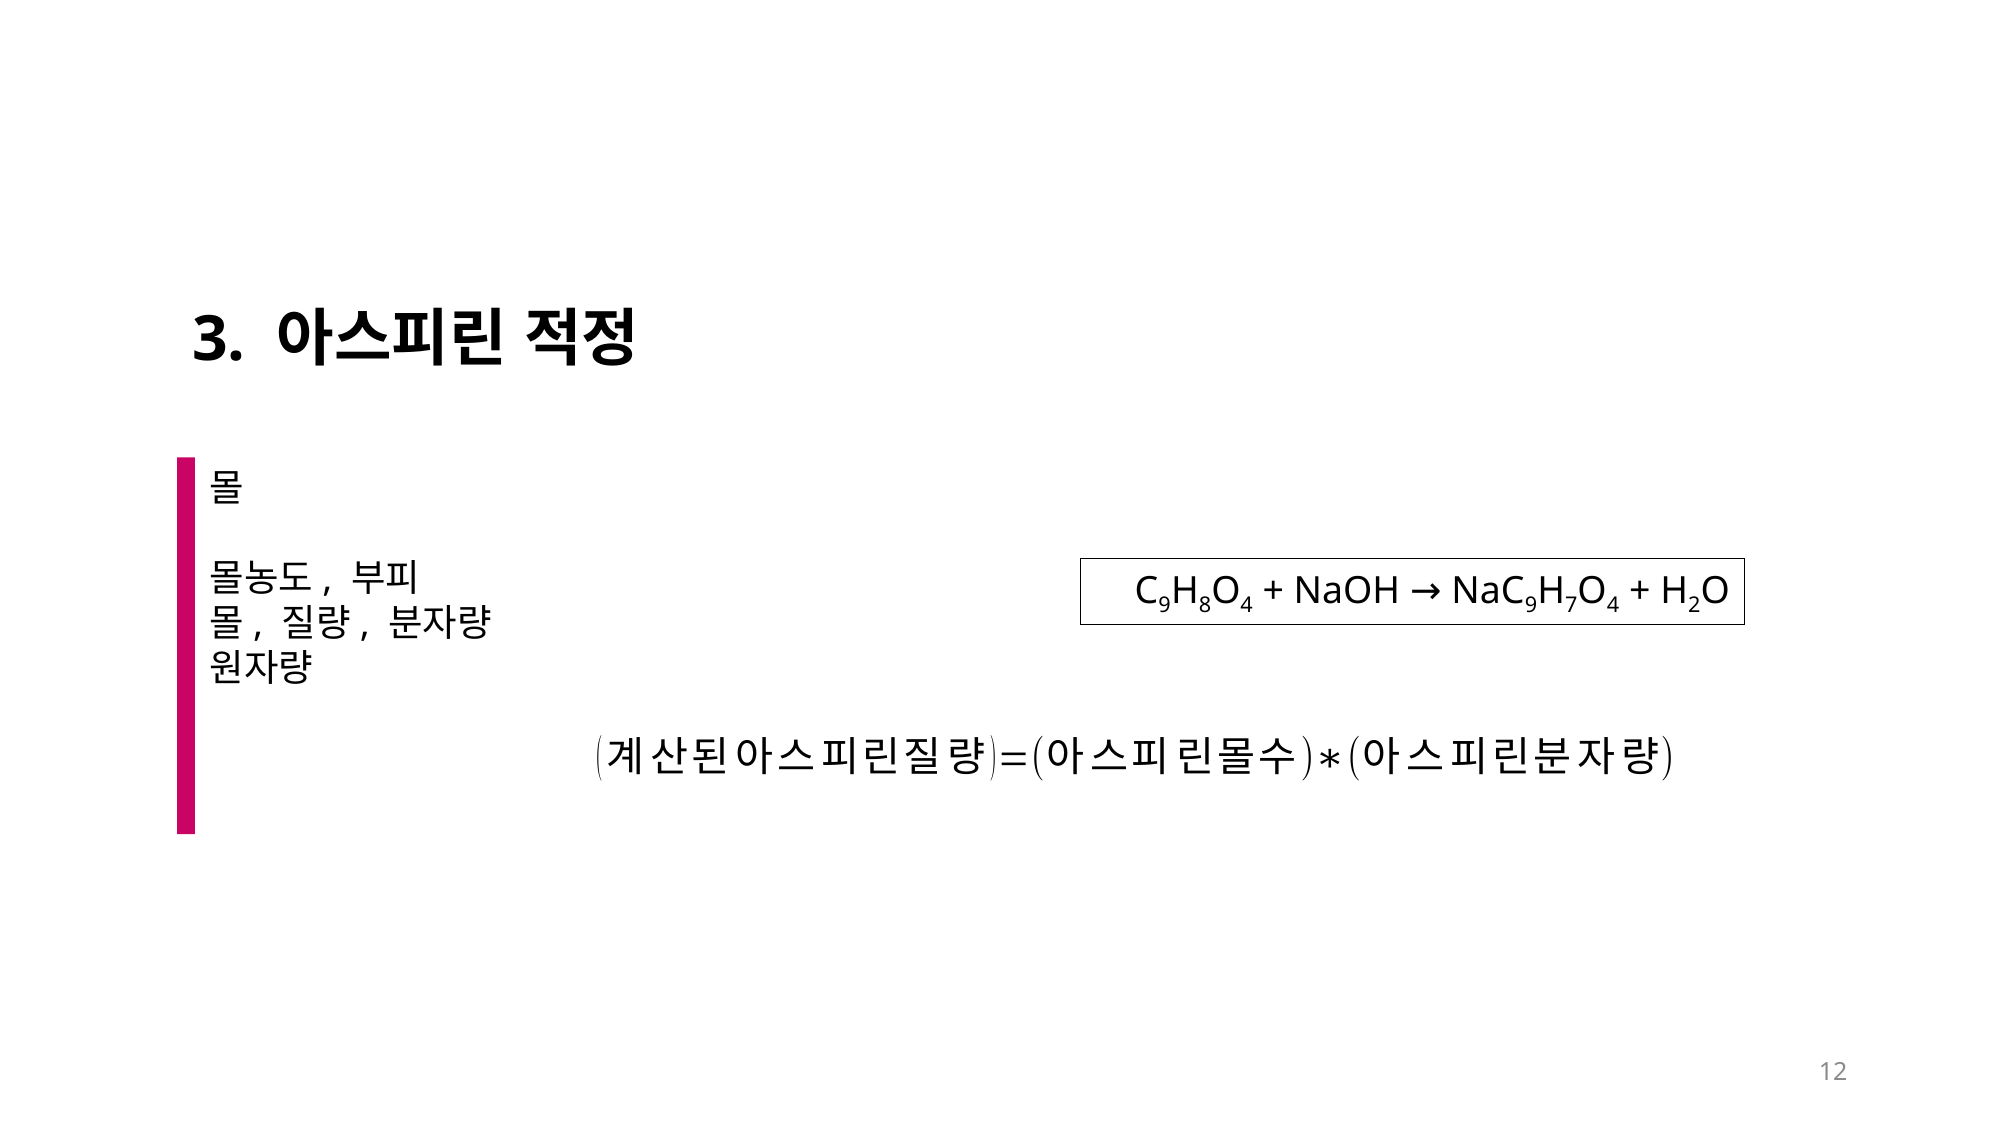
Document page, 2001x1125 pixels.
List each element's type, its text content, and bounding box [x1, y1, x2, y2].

slide_number 12 [1412, 1042, 1863, 1103]
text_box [177, 290, 1824, 835]
